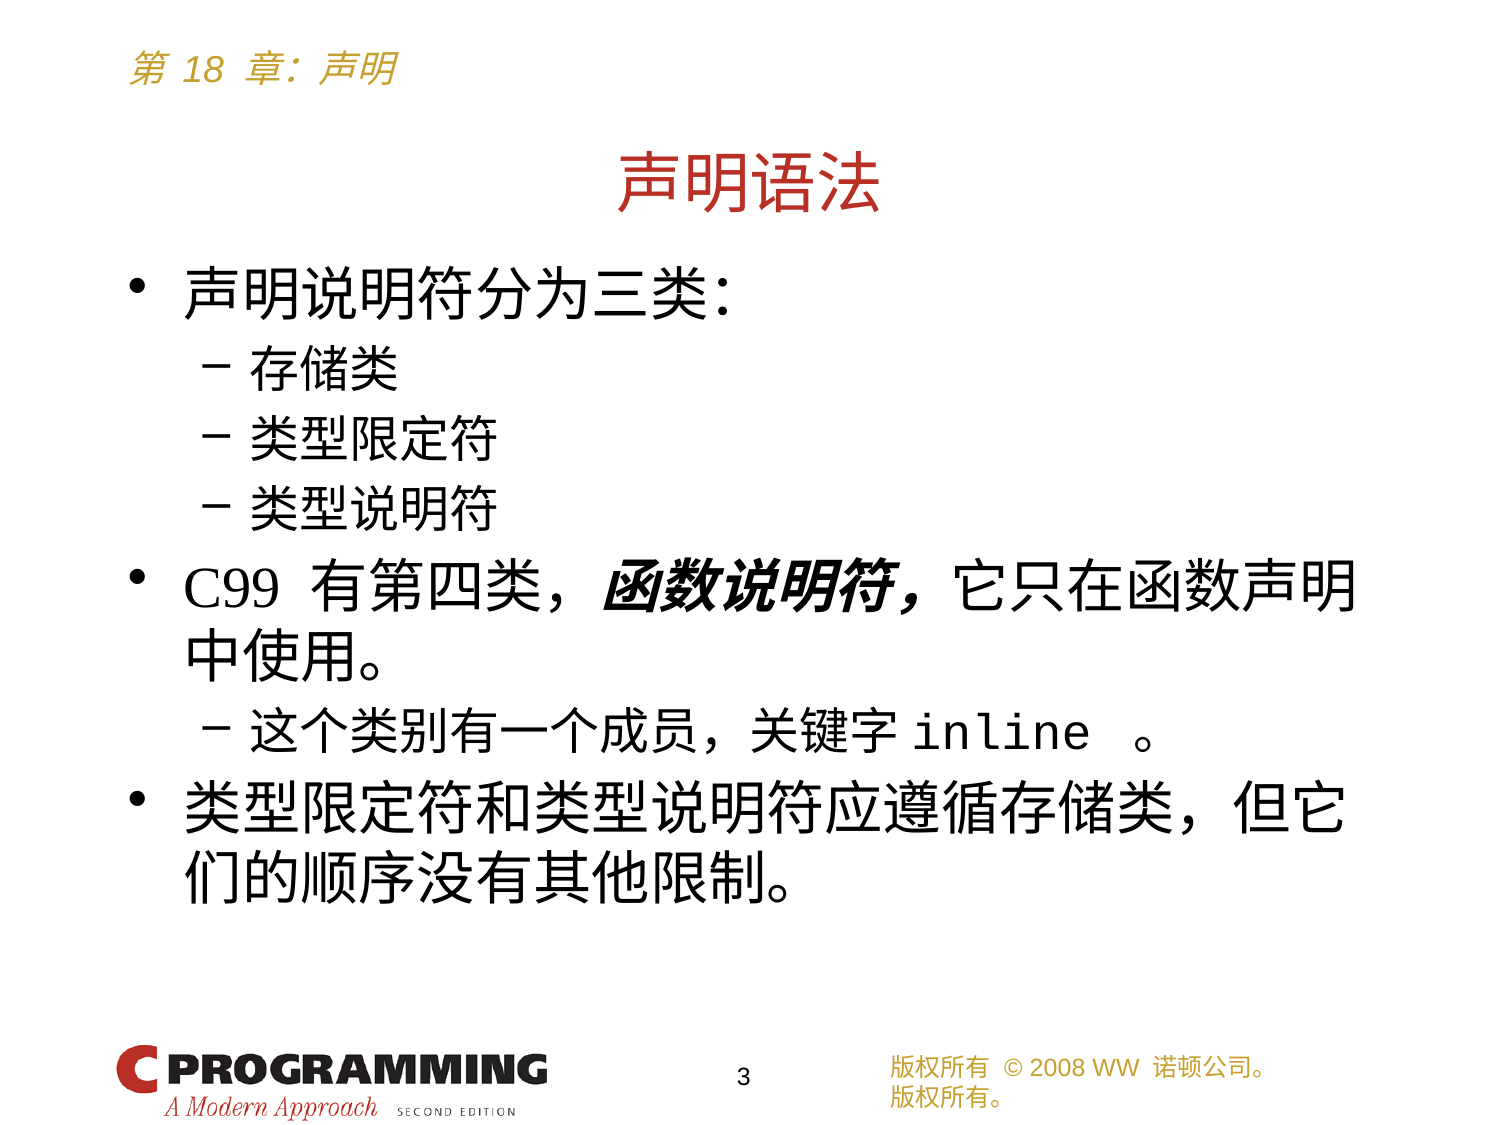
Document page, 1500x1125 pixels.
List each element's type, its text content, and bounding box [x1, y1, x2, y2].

title 声明语法 [112, 125, 1388, 238]
picture [112, 1041, 550, 1123]
slide_number 3 [687, 1049, 801, 1101]
footer 版权所有 © 2008 WW 诺顿公司。 版权所有。 [874, 1043, 1388, 1119]
list 声明说明符分为三类： 存储类 类型限定符 类型说明符 C99 有第四类，函数说明符，它只在函数声明中使用。 这个类别有一个成员，关键字inline 。 类型限定符和类型说明符应遵循存储类，但它们的顺序没有其他限制。 [112, 249, 1388, 1038]
